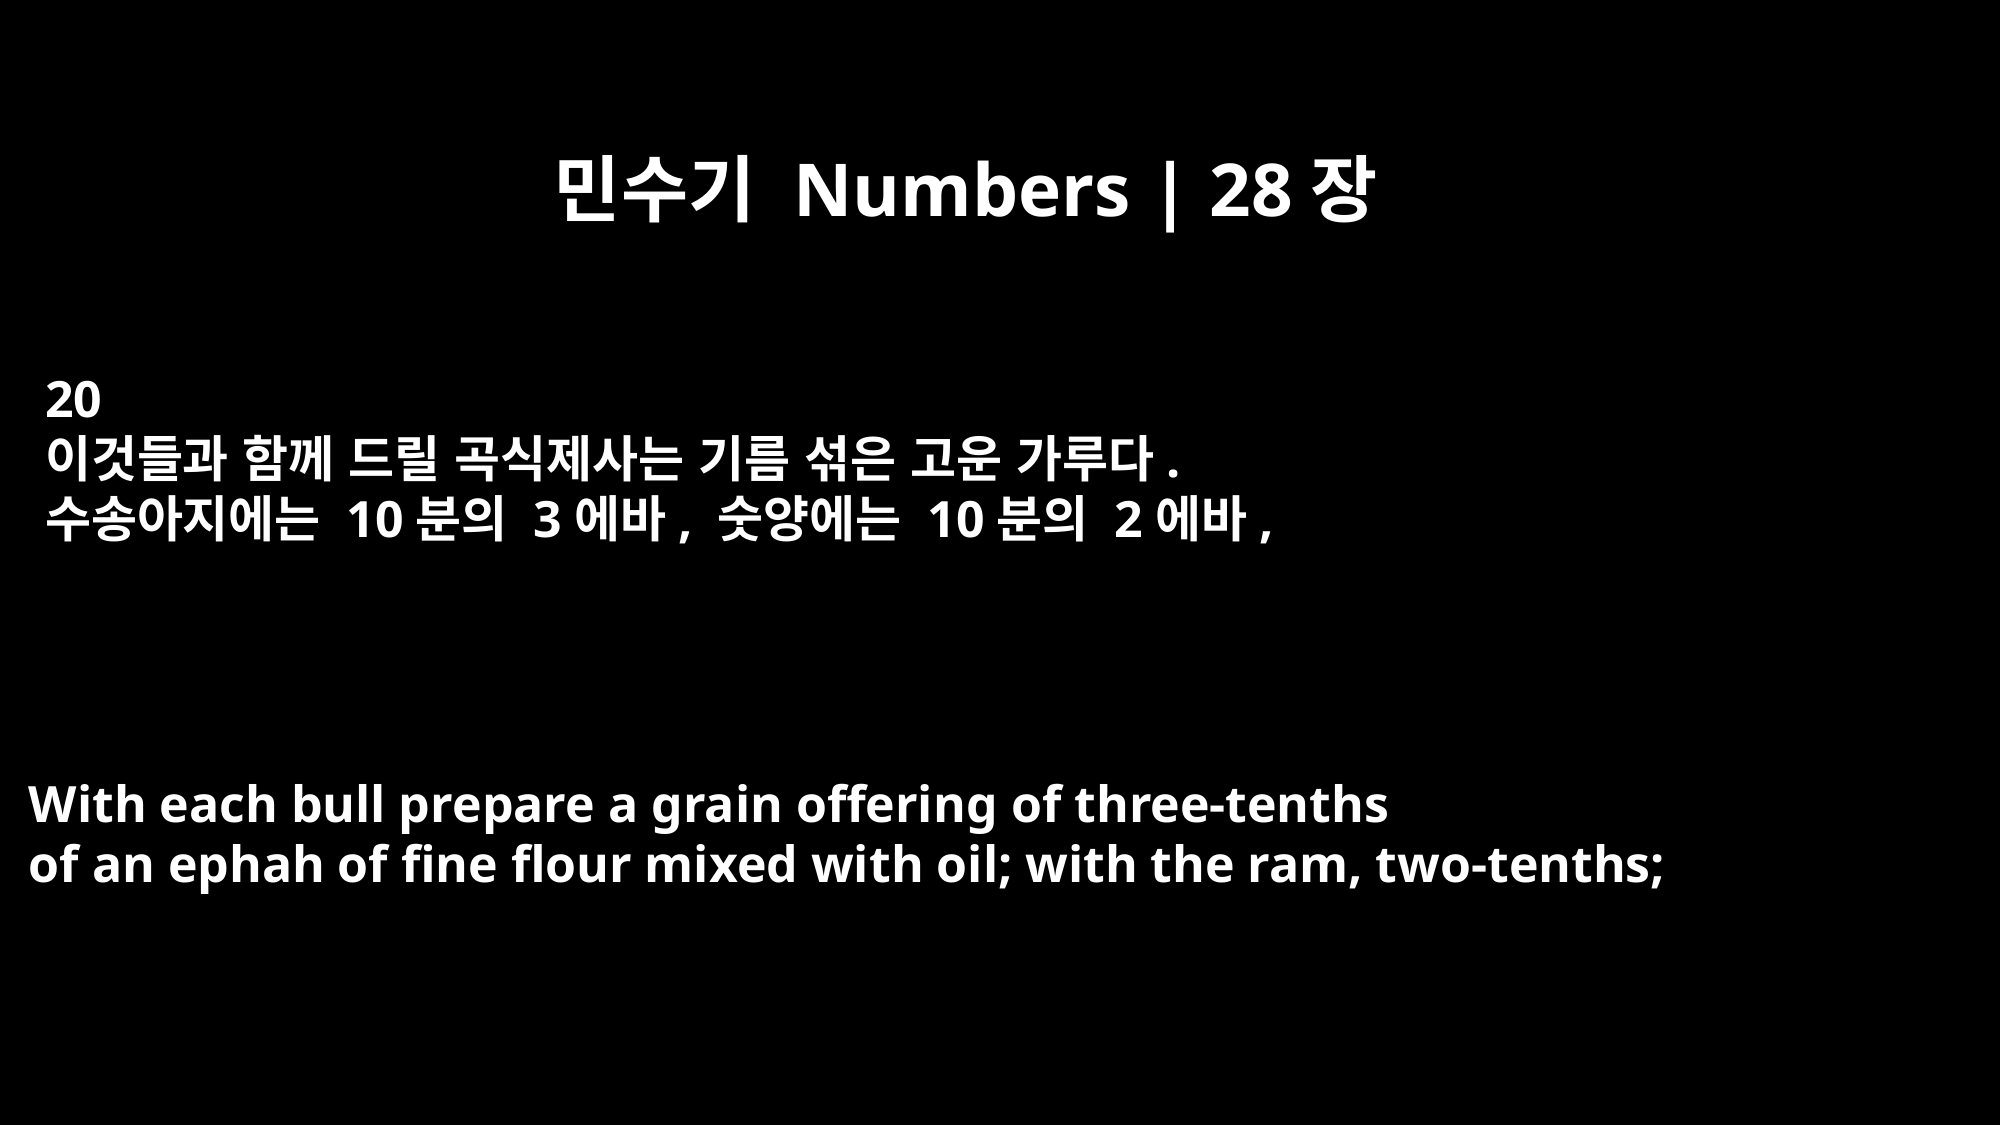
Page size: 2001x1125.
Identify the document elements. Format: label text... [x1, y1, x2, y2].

text_box 20 이것들과 함께 드릴 곡식제사는 기름 섞은 고운 가루다. 수송아지에는 10분의 3에바, 숫양에는 10분의 2에바, [30, 359, 1289, 555]
text_box 민수기 Numbers | 28장 [538, 136, 1393, 239]
text_box With each bull prepare a grain offering of three-tenths of an ephah of fine flour mixed with oil; with the ram, two-tenths; [14, 764, 1681, 900]
